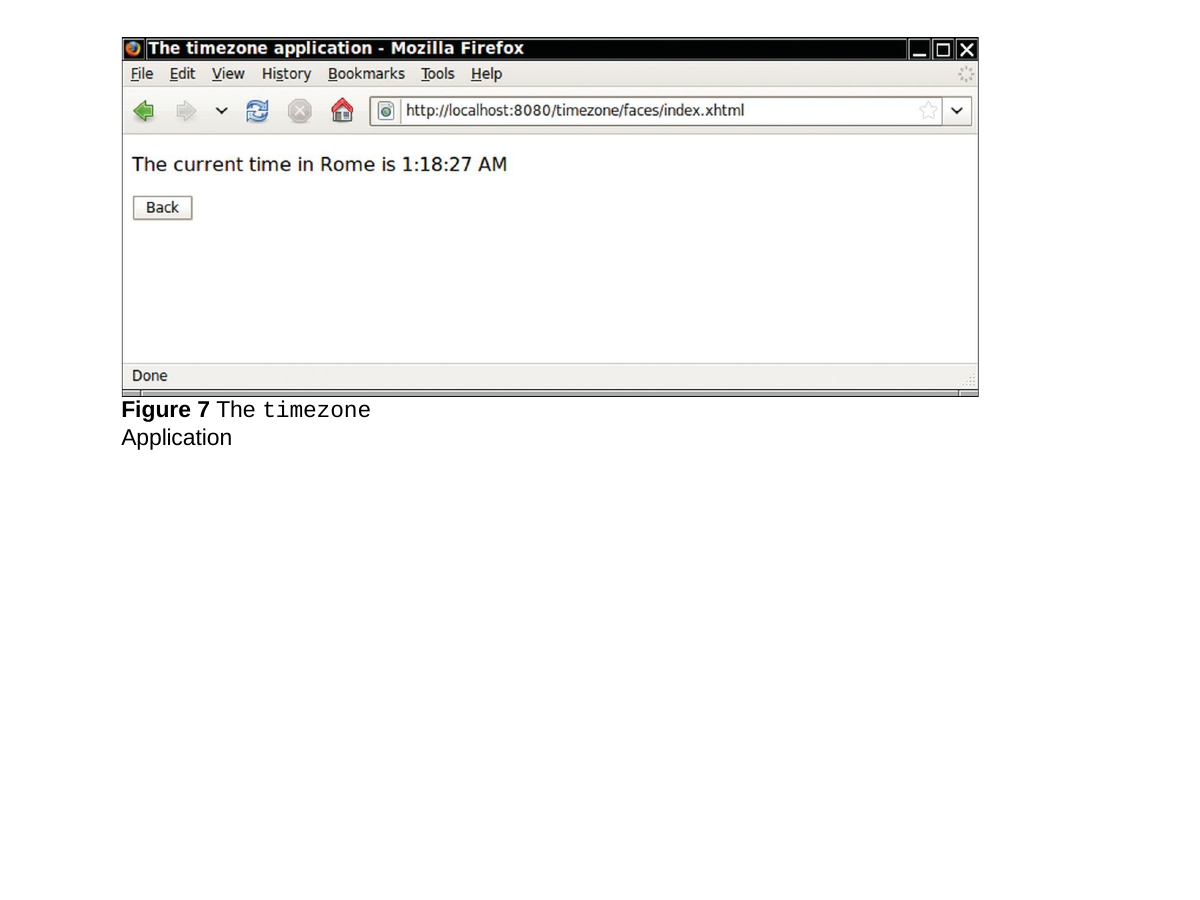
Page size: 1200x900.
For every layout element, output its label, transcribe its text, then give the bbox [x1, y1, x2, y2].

text_box [121, 37, 979, 397]
text_box Figure 7 The timezone Application [119, 395, 493, 450]
